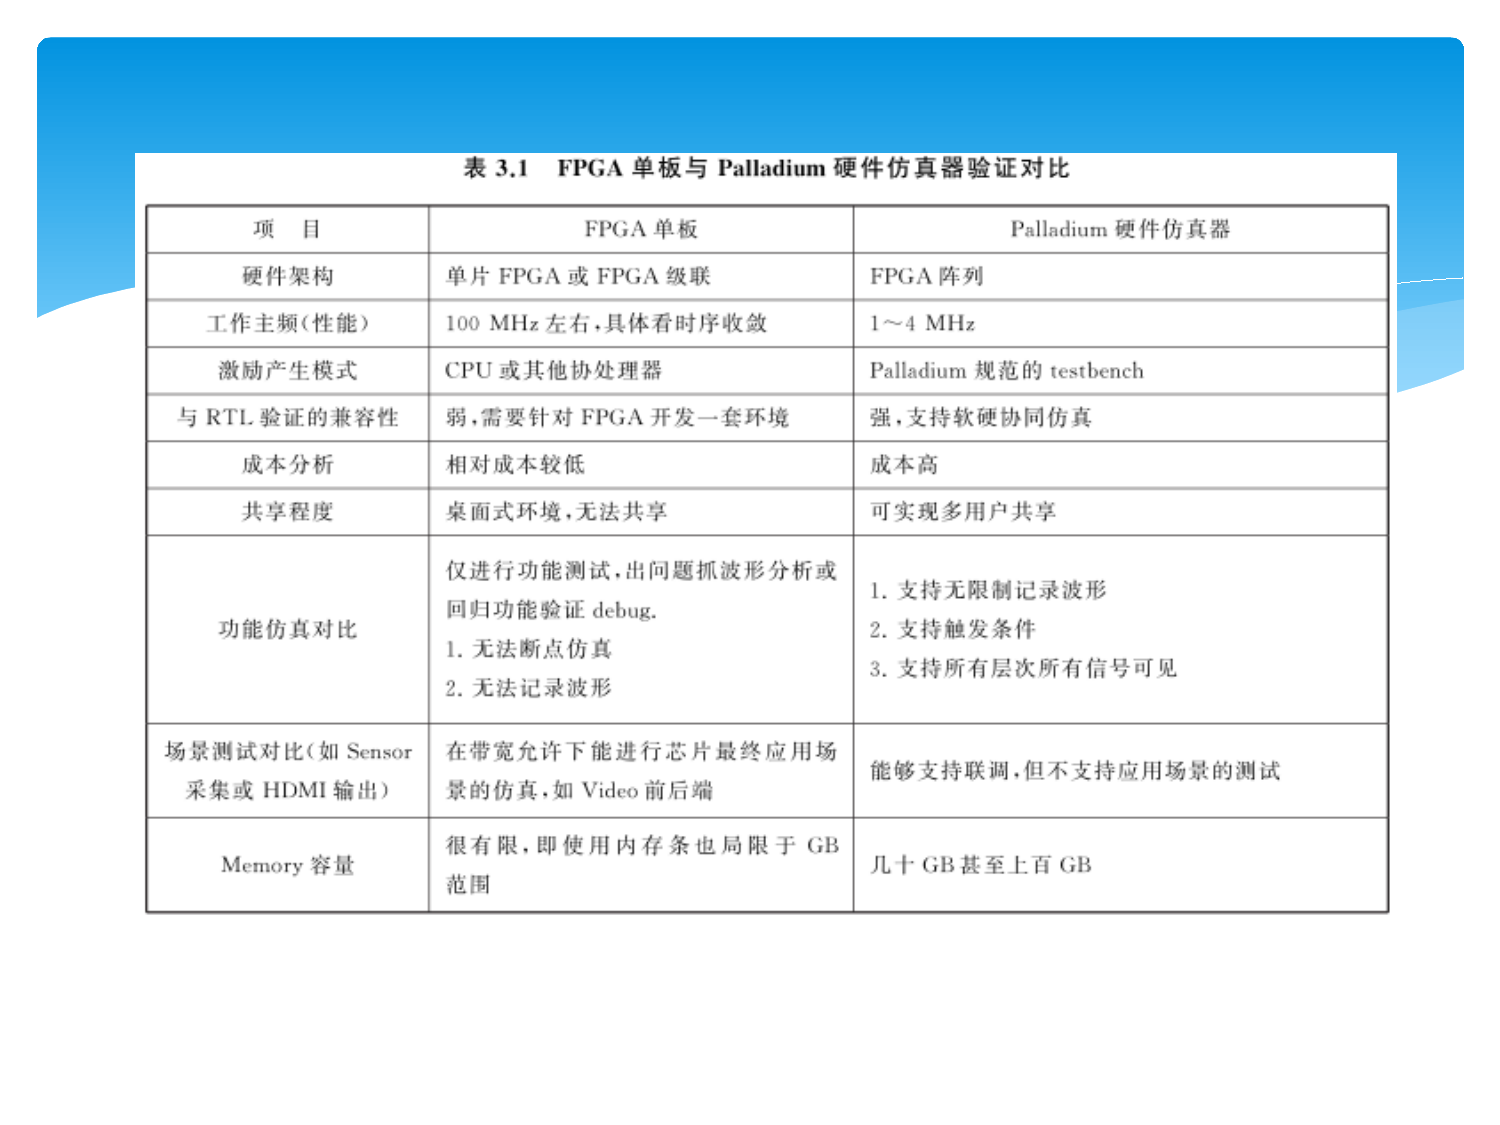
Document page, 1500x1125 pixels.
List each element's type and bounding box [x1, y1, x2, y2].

title [75, 55, 1425, 261]
list [135, 152, 1397, 923]
